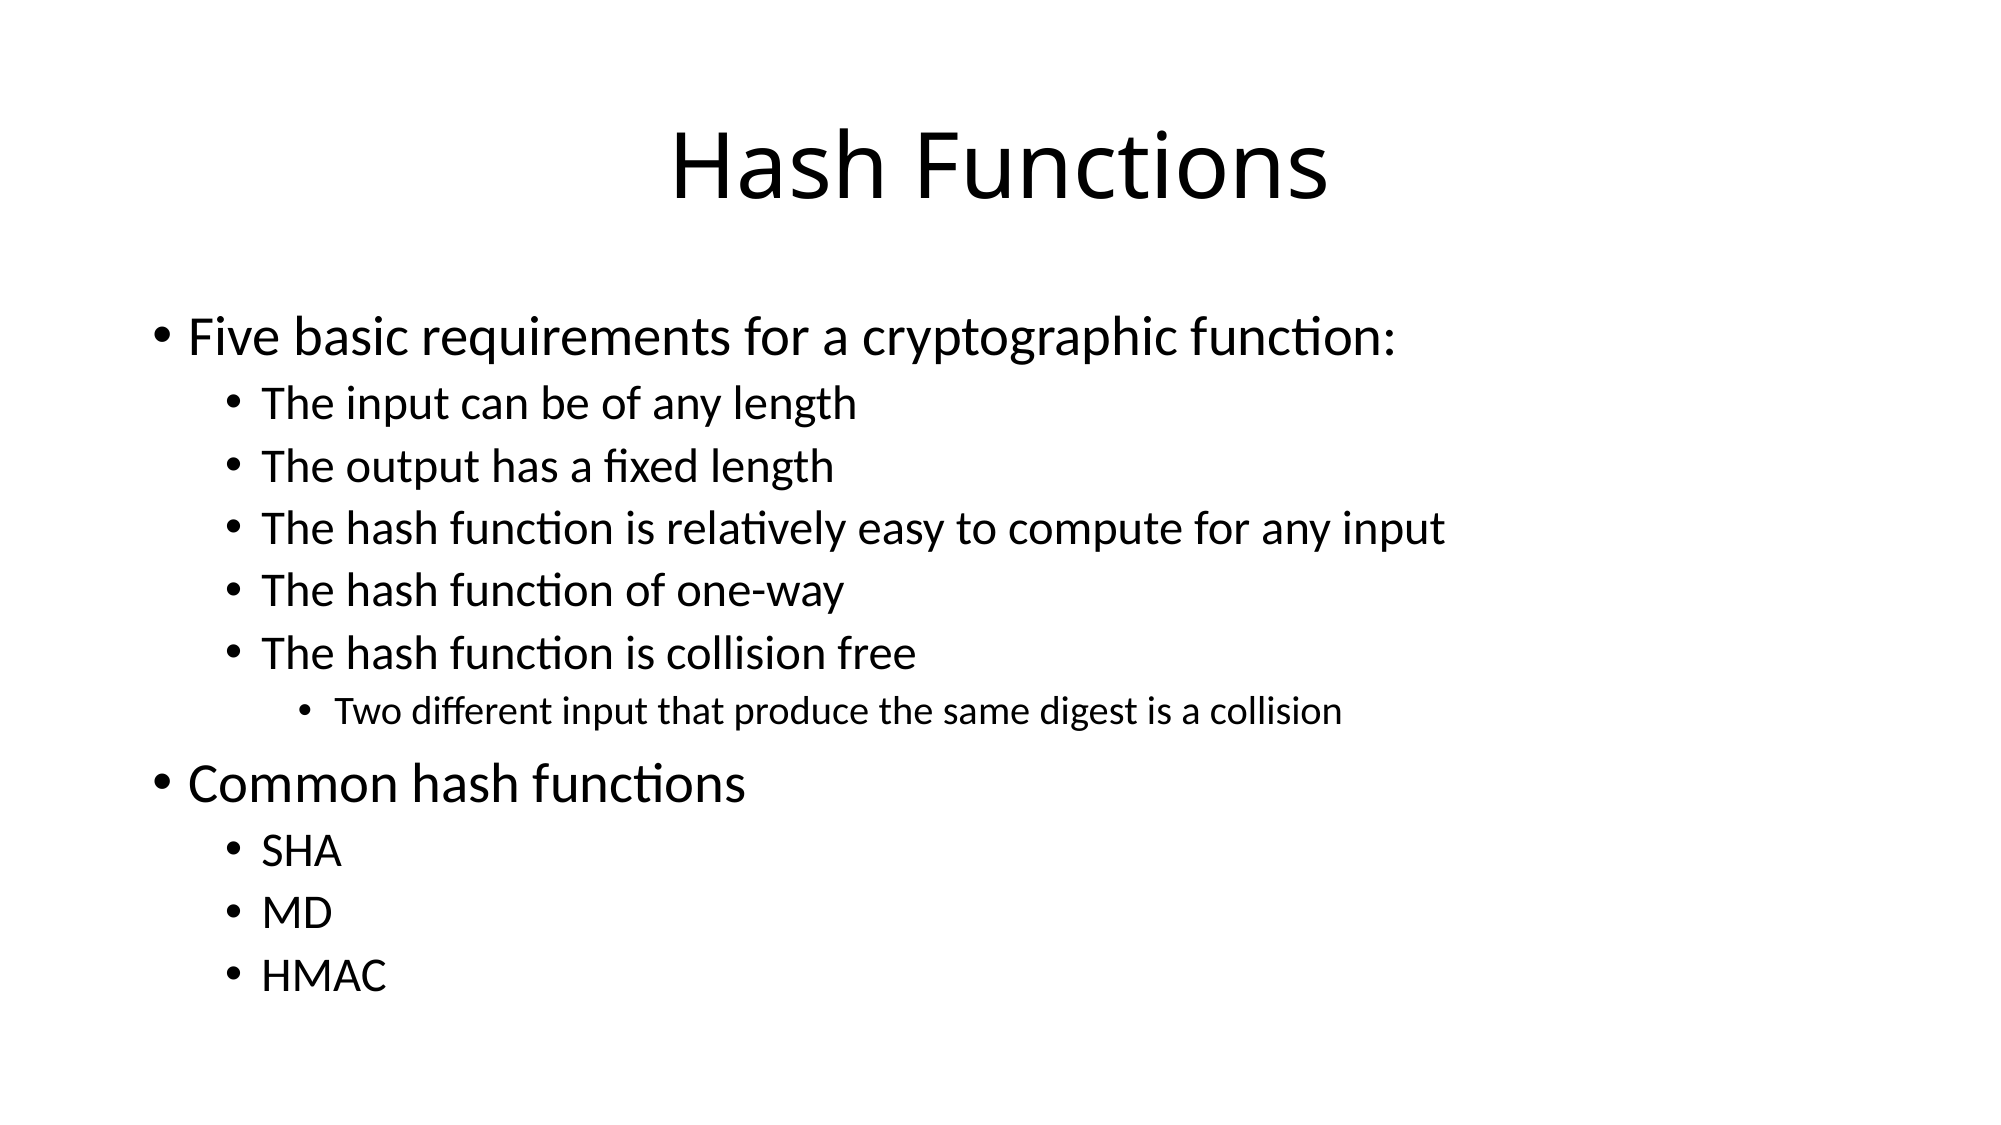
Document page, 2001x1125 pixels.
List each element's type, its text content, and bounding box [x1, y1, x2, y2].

title Hash Functions [137, 59, 1863, 278]
list Five basic requirements for a cryptographic function: The input can be of any length The output has a fixed length The hash function is relatively easy to compute for any input The hash function of one-way The hash function is collision free Two different input that produce the same digest is a collision Common hash functions SHA MD HMAC [137, 299, 1863, 1014]
